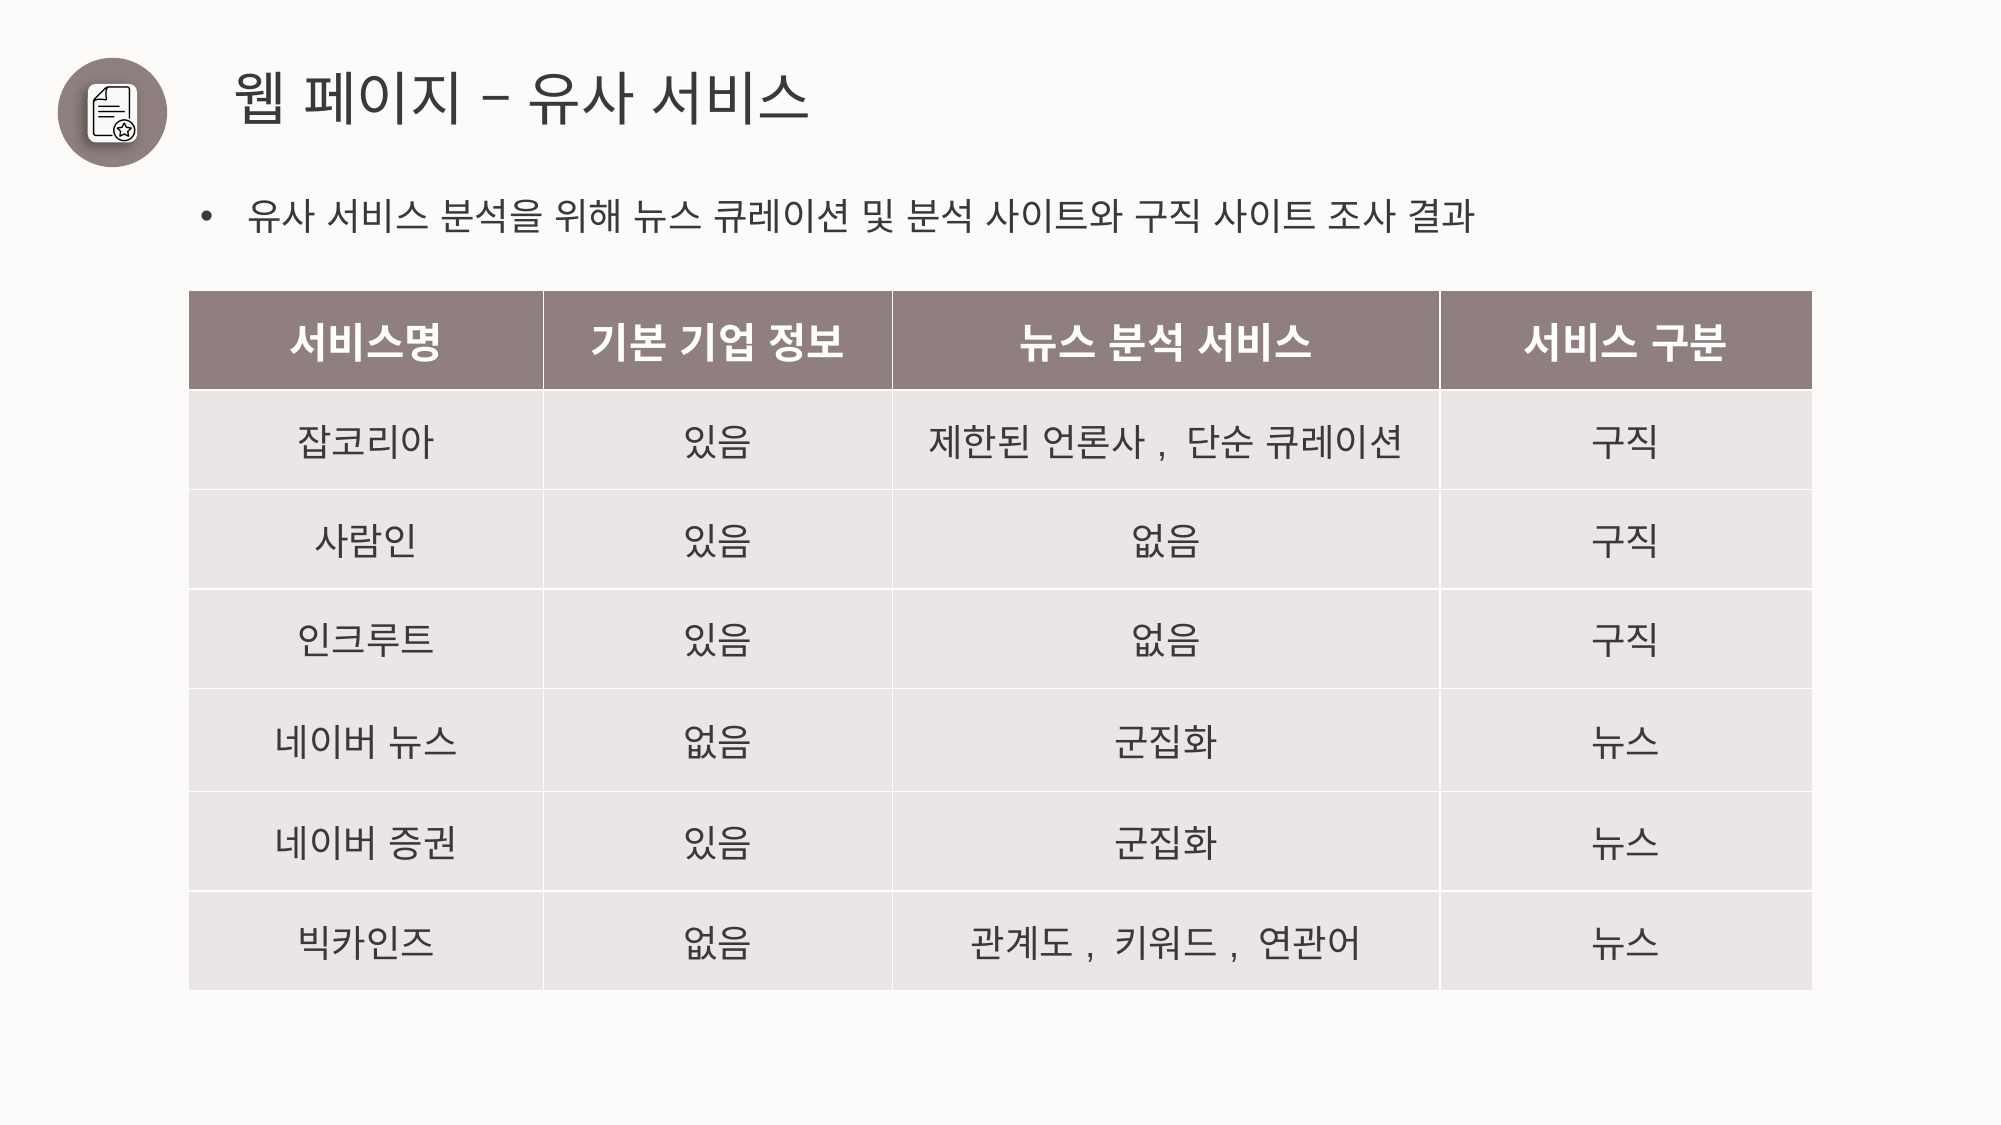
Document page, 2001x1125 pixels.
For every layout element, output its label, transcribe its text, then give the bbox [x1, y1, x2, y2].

table_cell 없음 [893, 590, 1439, 688]
table_cell 제한된 언론사, 단순 큐레이션 [893, 391, 1439, 489]
table_cell 구직 [1441, 590, 1812, 688]
table_cell 관계도, 키워드, 연관어 [893, 892, 1439, 990]
table_cell 네이버 뉴스 [189, 689, 543, 791]
text_box [56, 56, 169, 169]
table_cell 군집화 [893, 792, 1439, 890]
table_cell 구직 [1441, 490, 1812, 588]
table_cell 있음 [544, 792, 892, 890]
table_cell 뉴스 [1441, 892, 1812, 990]
table_cell 네이버 증권 [189, 792, 543, 890]
table_header 서비스명 [189, 291, 543, 389]
table_cell 구직 [1441, 391, 1812, 489]
table_cell 없음 [544, 892, 892, 990]
table_cell 빅카인즈 [189, 892, 543, 990]
table_cell 없음 [544, 689, 892, 791]
table_cell 뉴스 [1441, 689, 1812, 791]
table_header 기본 기업 정보 [544, 291, 892, 389]
table_cell 사람인 [189, 490, 543, 588]
text_box 웹 페이지 – 유사 서비스 [218, 54, 827, 140]
table_cell 있음 [544, 590, 892, 688]
table_cell 잡코리아 [189, 391, 543, 489]
table_cell 뉴스 [1441, 792, 1812, 890]
table_cell 있음 [544, 490, 892, 588]
table_header 서비스 구분 [1441, 291, 1812, 389]
table_cell 있음 [544, 391, 892, 489]
table_header 뉴스 분석 서비스 [893, 291, 1439, 389]
picture [87, 83, 138, 143]
table_cell 군집화 [893, 689, 1439, 791]
table_cell 없음 [893, 490, 1439, 588]
table_cell 인크루트 [189, 590, 543, 688]
text_box 유사 서비스 분석을 위해 뉴스 큐레이션 및 분석 사이트와 구직 사이트 조사 결과 [185, 185, 1698, 291]
